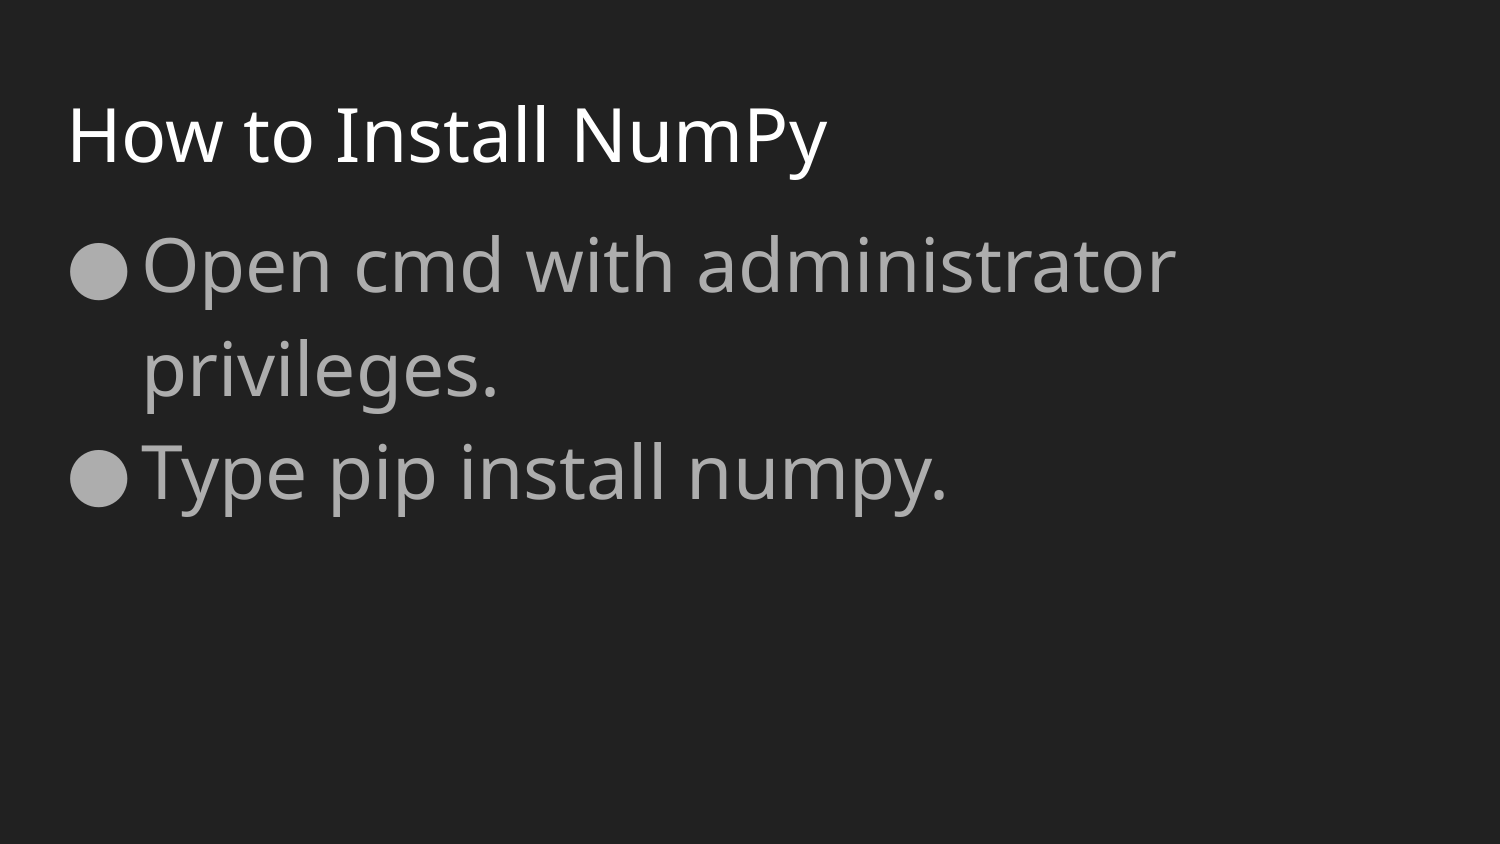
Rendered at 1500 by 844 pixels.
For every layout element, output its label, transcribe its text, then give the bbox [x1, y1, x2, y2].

list Open cmd with administrator privileges. Type pip install numpy. [51, 189, 1449, 750]
title How to Install NumPy [51, 72, 1449, 167]
